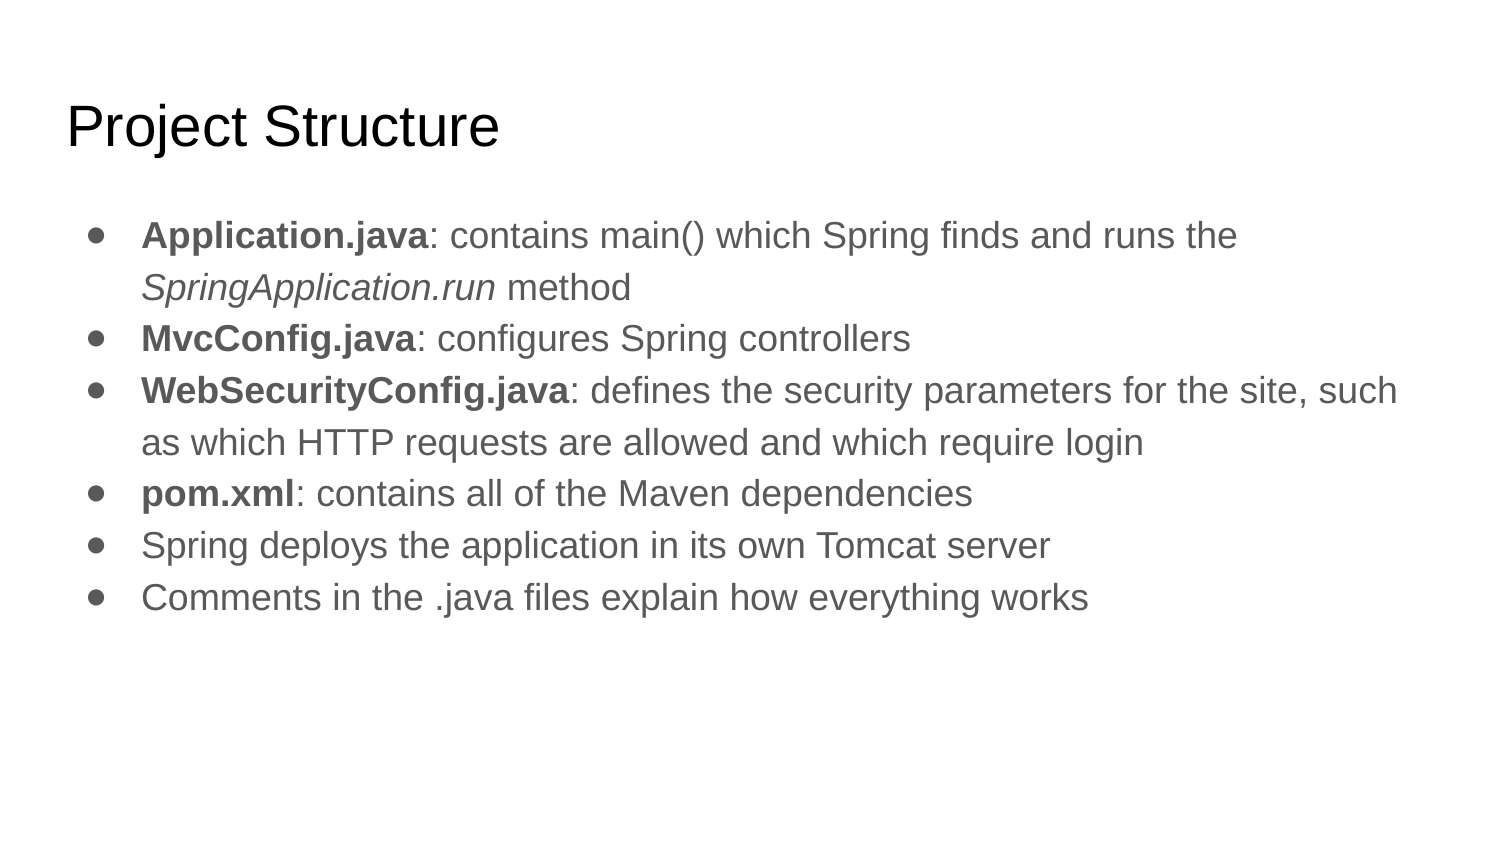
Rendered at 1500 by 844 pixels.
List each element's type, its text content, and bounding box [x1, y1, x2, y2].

list Application.java: contains main() which Spring finds and runs the SpringApplication.run method MvcConfig.java: configures Spring controllers WebSecurityConfig.java: defines the security parameters for the site, such as which HTTP requests are allowed and which require login pom.xml: contains all of the Maven dependencies Spring deploys the application in its own Tomcat server Comments in the .java files explain how everything works [51, 189, 1449, 750]
title Project Structure [51, 72, 1449, 167]
